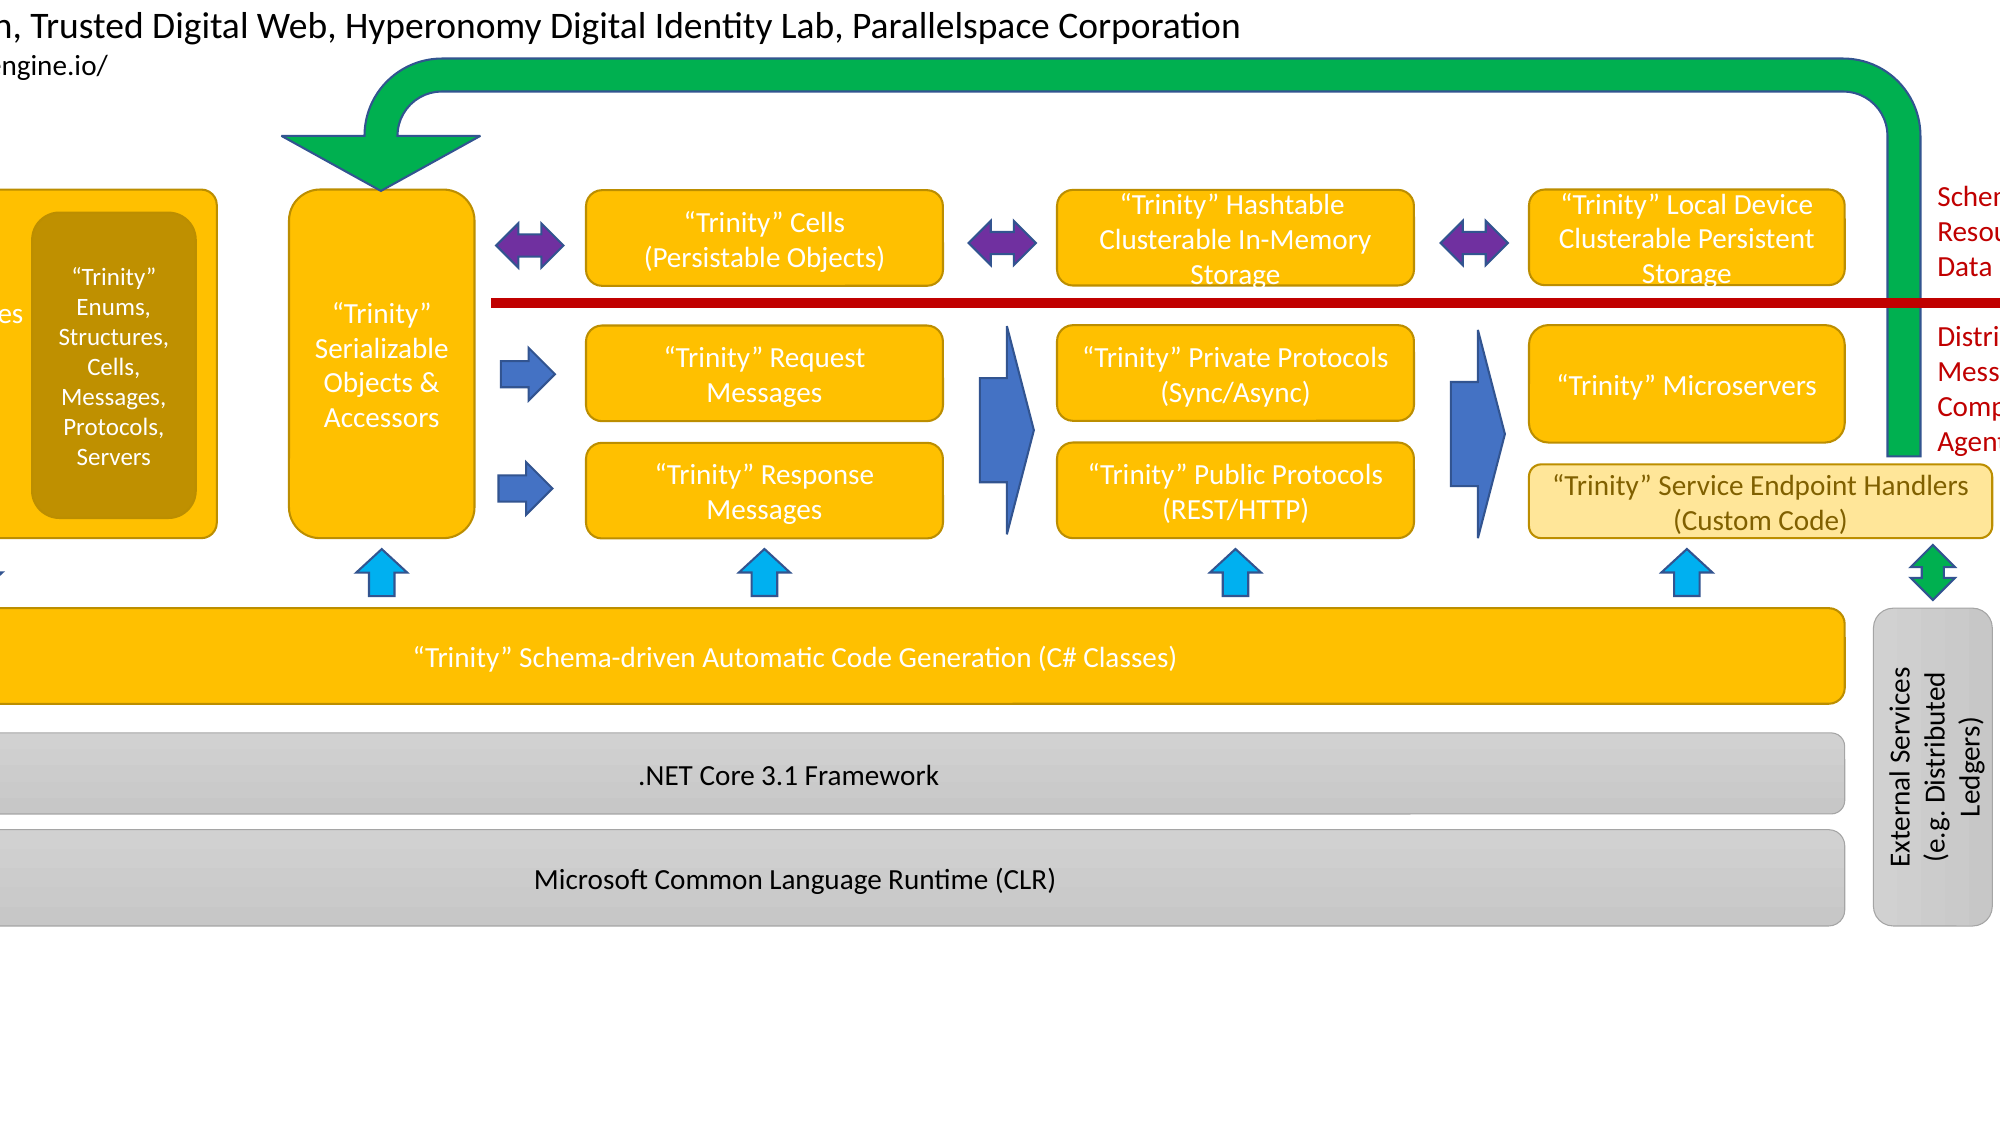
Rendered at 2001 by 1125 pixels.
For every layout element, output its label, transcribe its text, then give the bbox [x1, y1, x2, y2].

text_box “Trinity” Schema-driven Automatic Code Generation (C# Classes) [0, 607, 1846, 705]
text_box External Services (e.g. Distributed Ledgers) [1872, 607, 1993, 927]
text_box .NET Core 3.1 Framework [0, 732, 1846, 815]
text_box “Trinity” Cells (Persistable Objects) [584, 189, 945, 287]
text_box “Trinity” Request Messages [584, 324, 945, 423]
text_box [1207, 547, 1264, 598]
text_box [1439, 218, 1510, 268]
text_box [1449, 329, 1506, 539]
text_box “Trinity” Serializable Objects & Accessors [287, 188, 476, 540]
text_box [494, 220, 565, 271]
text_box “Trinity” Microservers [1527, 324, 1846, 444]
text_box [280, 89, 1922, 298]
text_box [0, 189, 217, 539]
text_box [967, 218, 1038, 268]
text_box “Trinity” Hashtable Clusterable In-Memory Storage [1055, 188, 1416, 287]
text_box Schema-based Resource Data Model Distributed Messaging & Computation Agent Model [1922, 304, 2000, 465]
text_box [497, 459, 554, 518]
text_box [353, 547, 410, 598]
text_box “Trinity” Service Endpoint Handlers (Custom Code) [1527, 463, 1994, 540]
text_box Schema-based Resource Data Model Distributed Messaging & Computation Agent Model [1922, 169, 2000, 303]
text_box [1908, 543, 1958, 602]
text_box “Trinity” Response Messages [584, 441, 945, 540]
text_box “Trinity” Local Device Clusterable Persistent Storage [1527, 188, 1846, 287]
text_box “Trinity” Public Protocols (REST/HTTP) [1055, 441, 1416, 540]
text_box Microsoft Common Language Runtime (CLR) [0, 829, 1846, 927]
text_box [1658, 547, 1716, 598]
text_box [499, 345, 557, 403]
text_box [736, 547, 793, 598]
text_box [978, 325, 1035, 535]
text_box Trusted Digital Web: Trusted Resource Agents based on the Microsoft “Trinity” Graph Engine – July 2021 Michael Herman, Trusted Digital Web, Hyperonomy Digital Identity Lab, Parallelspace Corporation https://www.graphengine.io/ [0, 0, 2000, 89]
text_box [1886, 308, 1922, 458]
text_box “Trinity” Private Protocols (Sync/Async) [1055, 324, 1416, 422]
